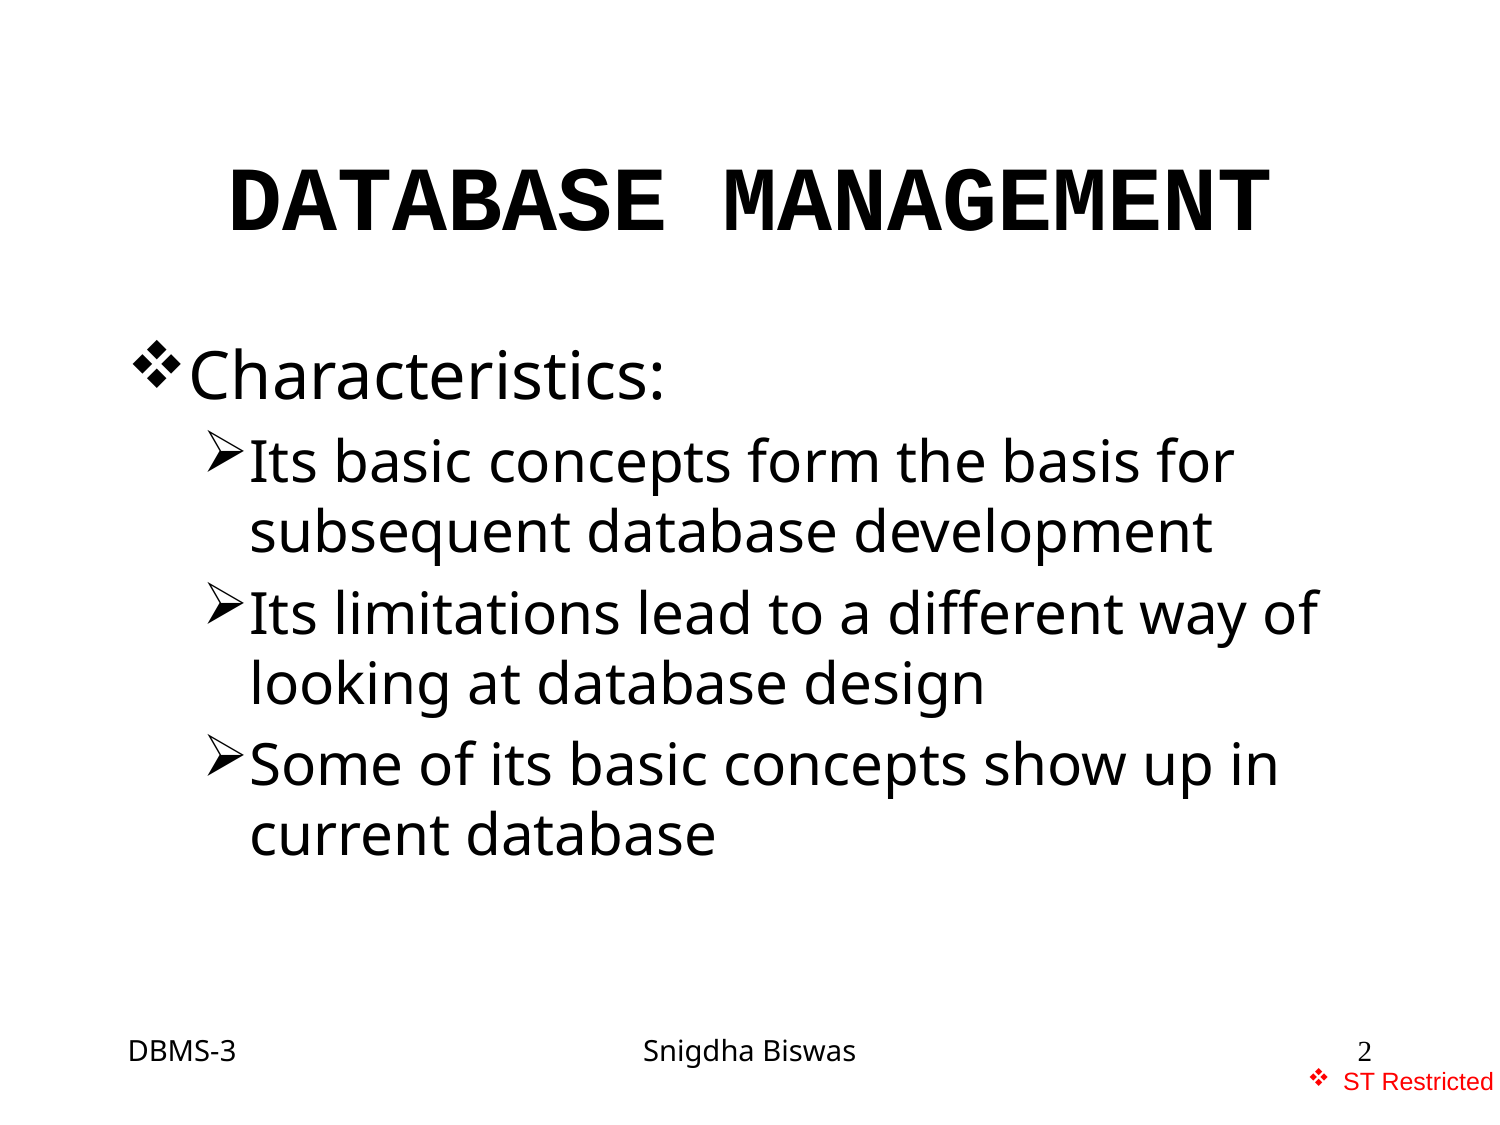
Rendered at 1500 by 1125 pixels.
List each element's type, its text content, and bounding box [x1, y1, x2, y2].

footer Snigdha Biswas [512, 1024, 988, 1101]
list Characteristics: Its basic concepts form the basis for subsequent database development Its limitations lead to a different way of looking at database design Some of its basic concepts show up in current database [112, 324, 1388, 1001]
title DATABASE MANAGEMENT [112, 99, 1388, 288]
slide_number 2 [1074, 1024, 1388, 1101]
slide_number DBMS-3 [112, 1024, 426, 1101]
